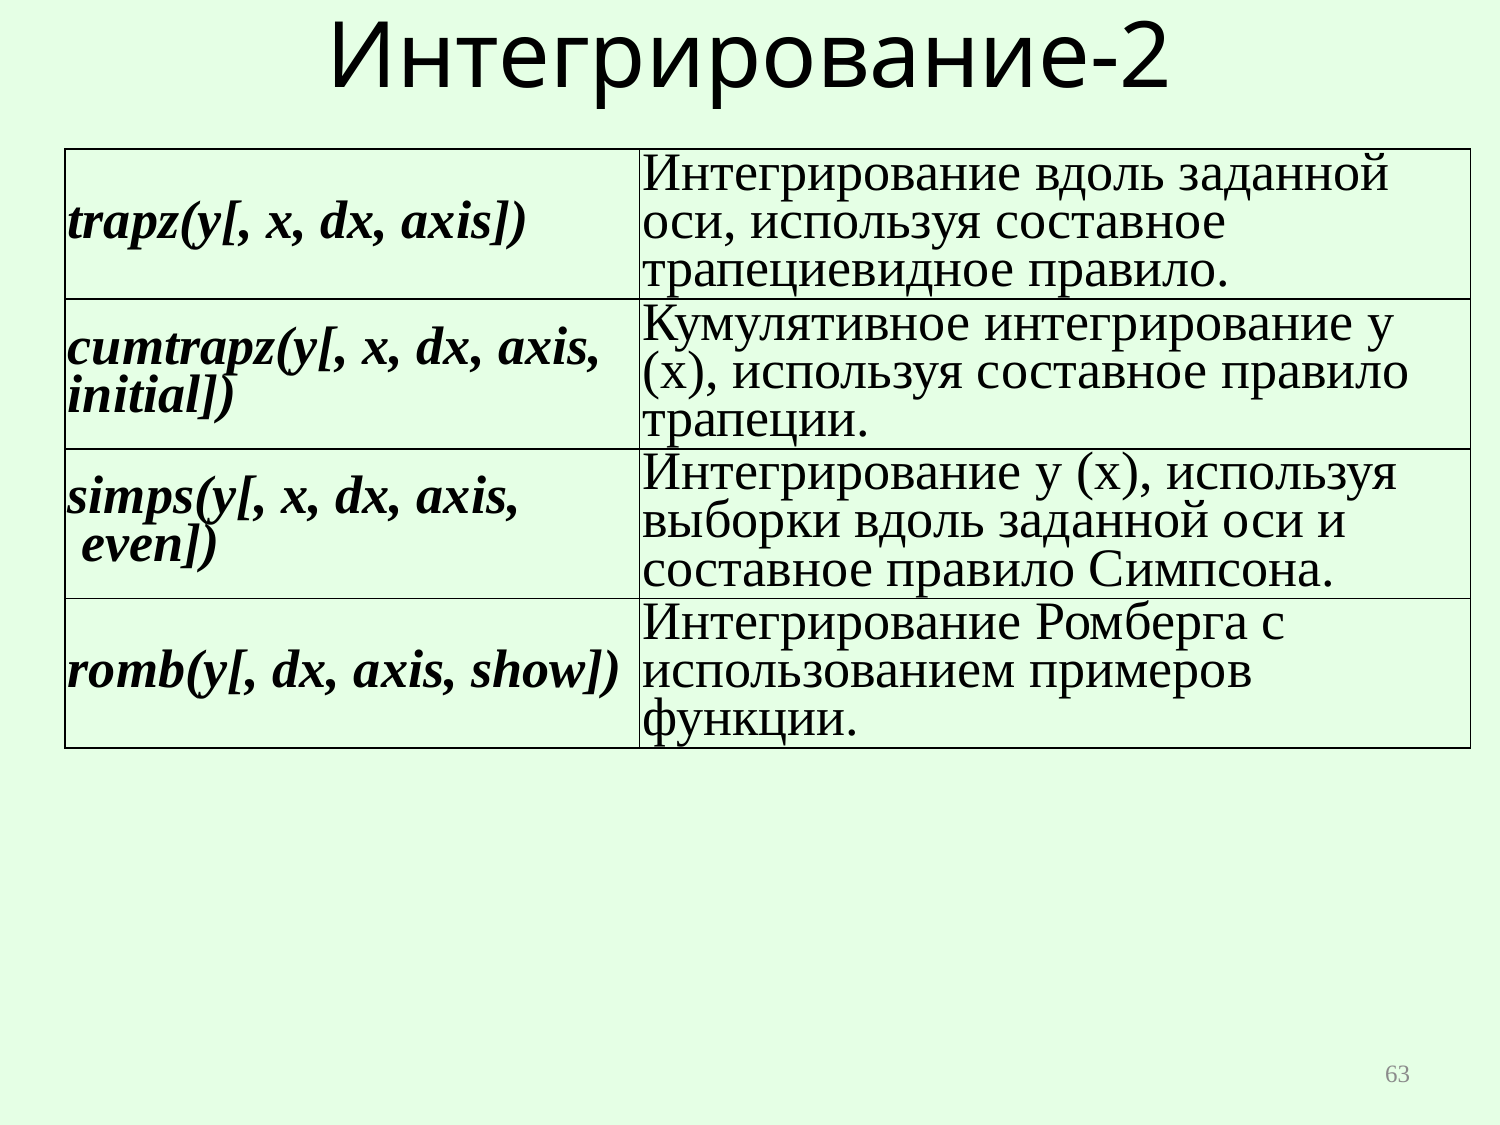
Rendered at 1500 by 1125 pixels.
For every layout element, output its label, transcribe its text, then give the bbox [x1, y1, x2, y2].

table_cell Интегрирование y (x), используя выборки вдоль заданной оси и составное правило Симпсона. [640, 450, 1470, 598]
title Интегрирование-2 [17, 0, 1483, 102]
table_cell simps(y[, x, dx, axis, even]) [66, 450, 639, 598]
table_cell romb(y[, dx, axis, show]) [66, 599, 639, 747]
table_cell Интегрирование Ромберга с использованием примеров функции. [640, 599, 1470, 747]
table_header Интегрирование вдоль заданной оси, используя составное трапециевидное правило. [640, 150, 1470, 298]
slide_number 63 [1074, 1042, 1425, 1103]
table_cell Кумулятивное интегрирование y (x), используя составное правило трапеции. [640, 300, 1470, 448]
table_header trapz(y[, x, dx, axis]) [66, 150, 639, 298]
table_cell cumtrapz(y[, x, dx, axis, initial]) [66, 300, 639, 448]
